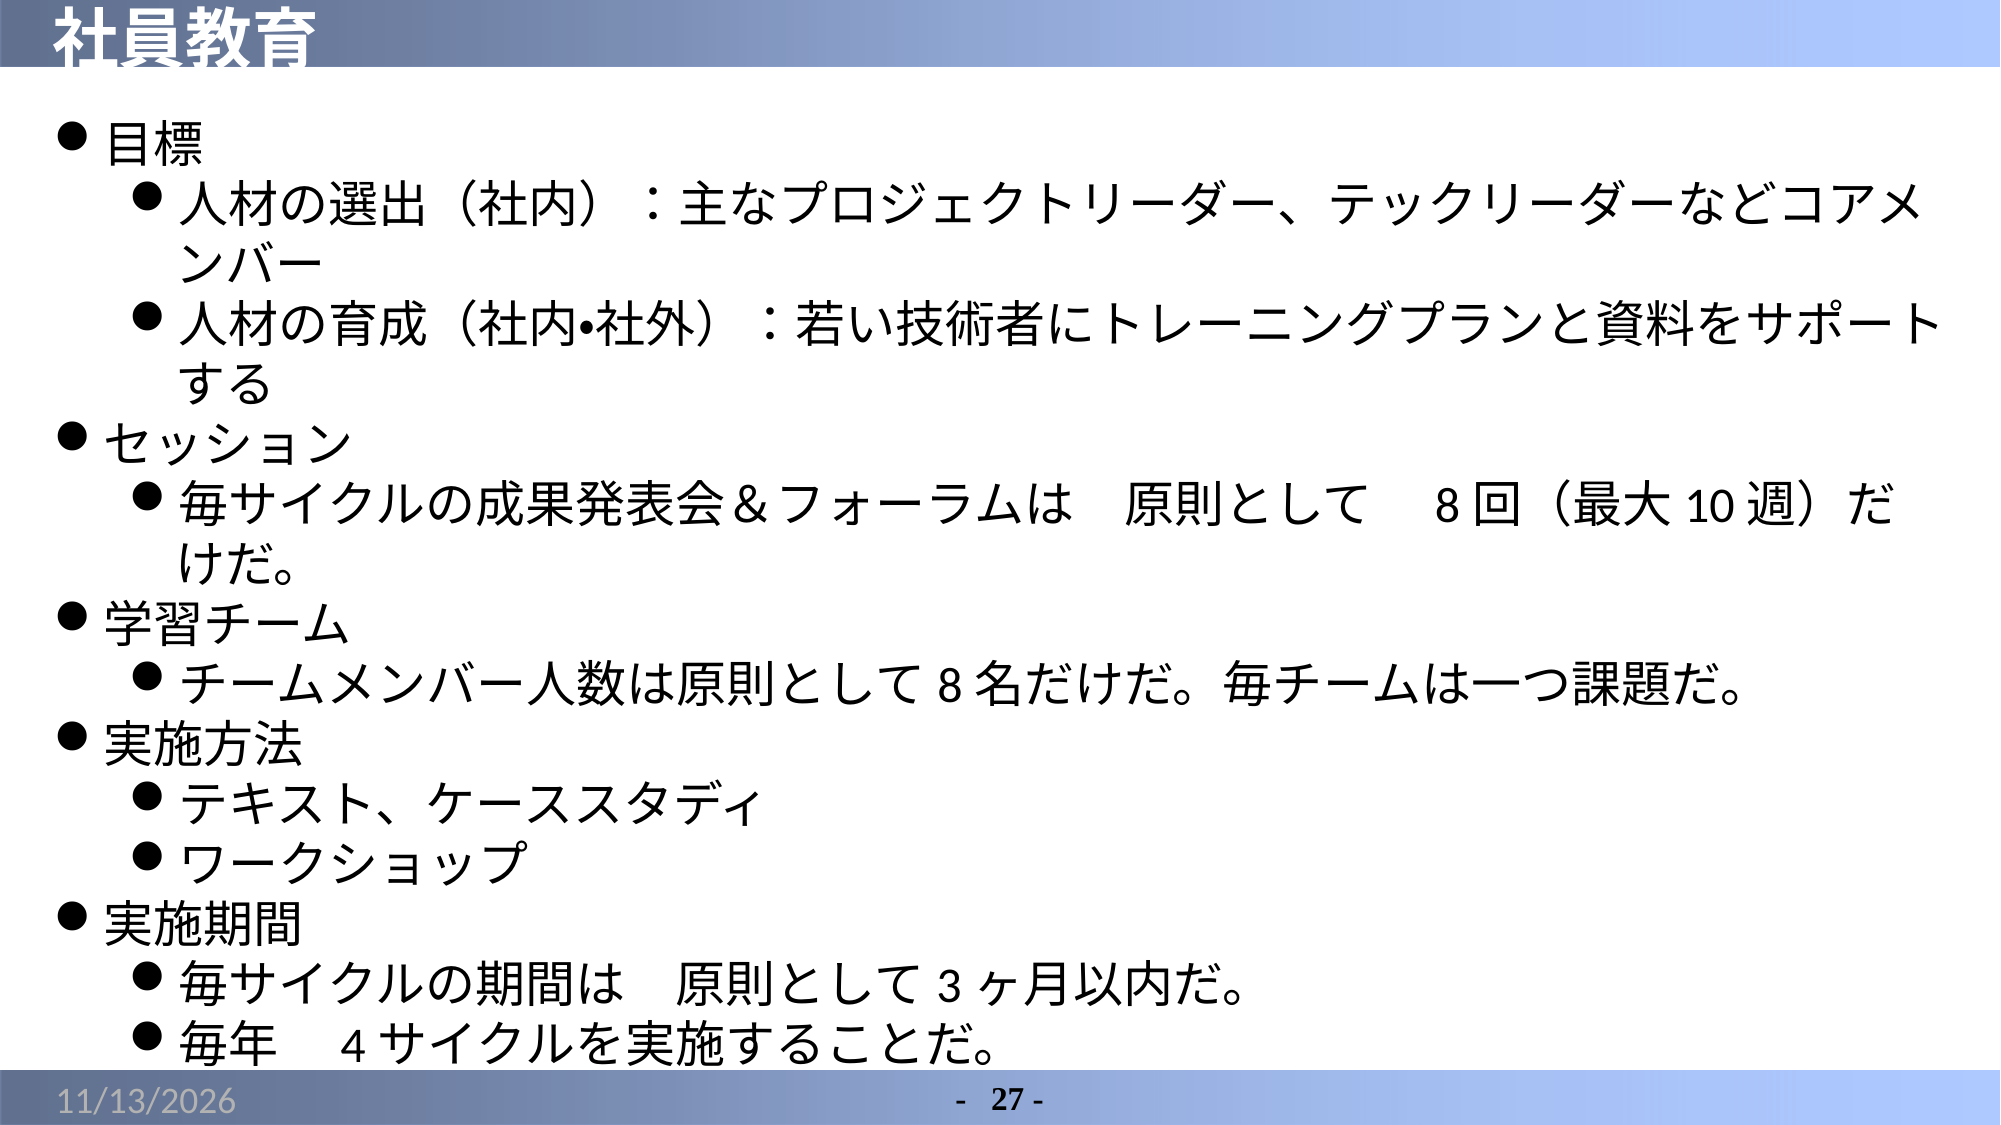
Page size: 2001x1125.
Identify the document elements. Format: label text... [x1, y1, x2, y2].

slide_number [55, 1076, 516, 1122]
slide_number - 27 - [934, 1078, 1063, 1117]
title 社員教育 [52, 0, 1946, 78]
list 目標 人材の選出（社内）：主なプロジェクトリーダー、テックリーダーなどコアメンバー 人材の育成（社内・社外）：若い技術者にトレーニングプランと資料をサポートする セッション 毎サイクルの成果発表会＆フォーラムは 原則として 8回（最大10週）だけだ。 学習チーム チームメンバー人数は原則として8名だけだ。毎チームは一つ課題だ。 実施方法 テキスト、ケーススタディ ワークショップ 実施期間 毎サイクルの期間は 原則として3ヶ月以内だ。 毎年 4サイクルを実施することだ。 [53, 112, 1947, 900]
